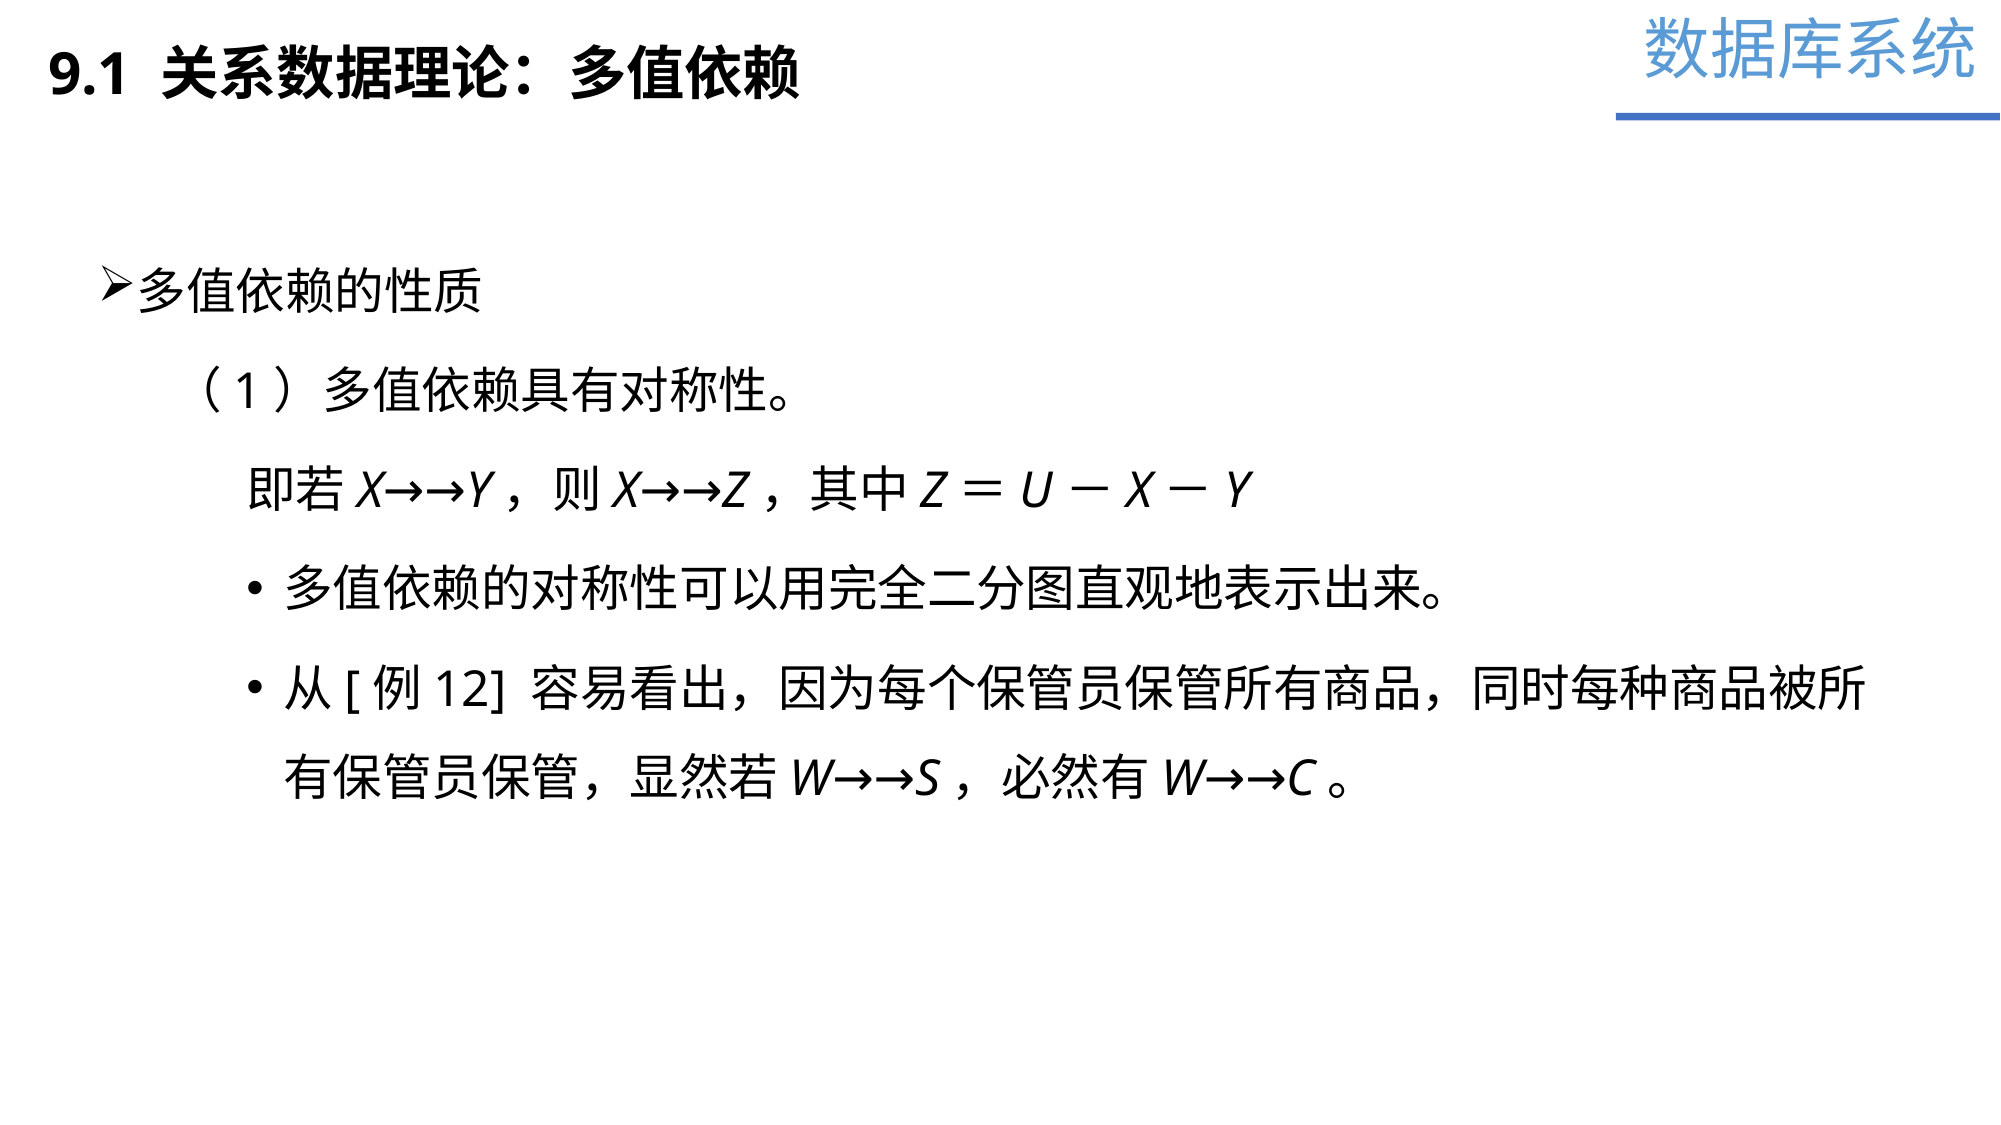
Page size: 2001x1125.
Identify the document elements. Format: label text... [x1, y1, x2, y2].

text_box [1615, 112, 2000, 121]
text_box 多值依赖的性质 （1）多值依赖具有对称性。 即若X→→Y，则X→→Z，其中Z＝U－X－Y 多值依赖的对称性可以用完全二分图直观地表示出来。 从[例12] 容易看出，因为每个保管员保管所有商品，同时每种商品被所有保管员保管，显然若W→→S，必然有W→→C。 [82, 222, 1917, 816]
text_box 数据库系统 [1629, 0, 1993, 95]
text_box 9.1 关系数据理论：多值依赖 [33, 0, 873, 114]
